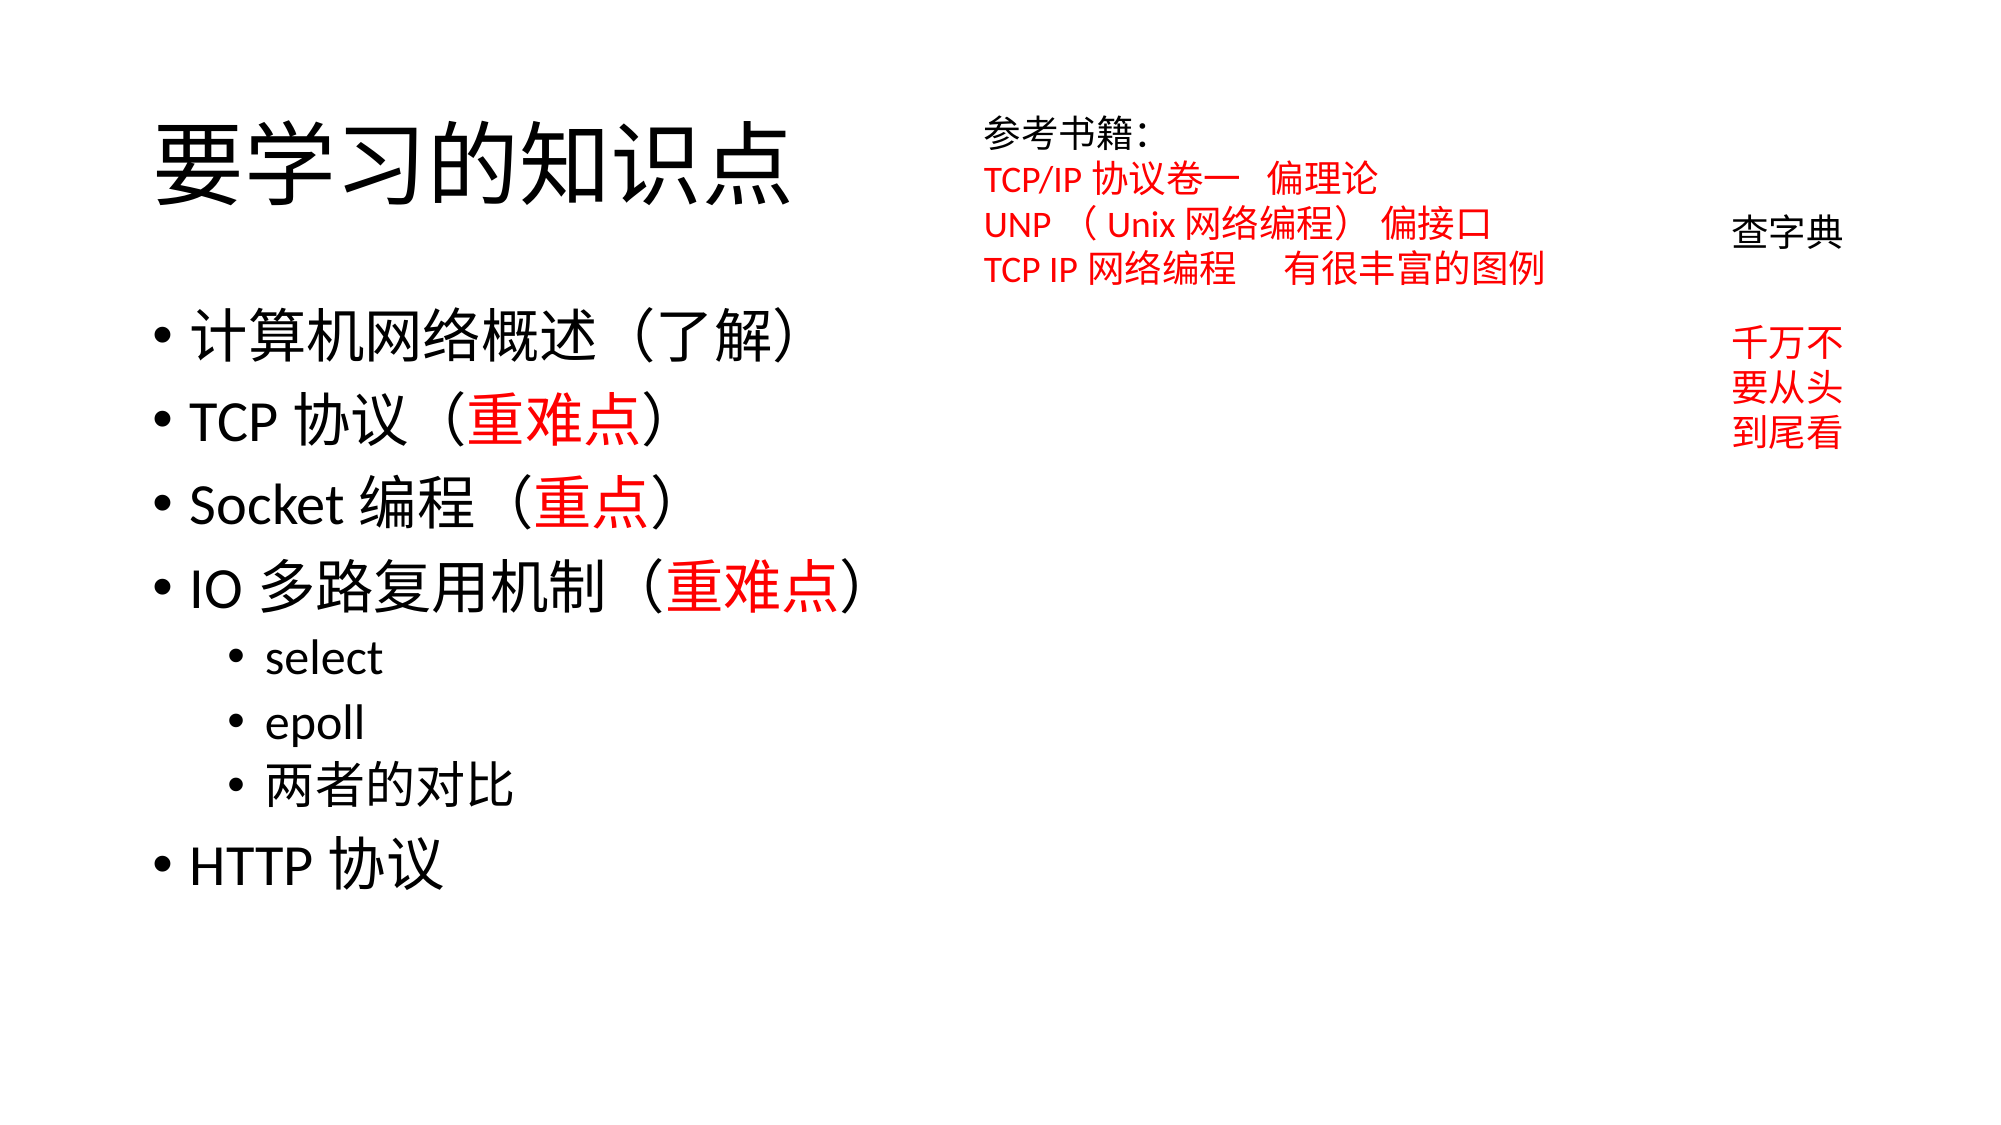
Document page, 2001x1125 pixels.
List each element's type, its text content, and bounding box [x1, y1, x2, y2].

list 计算机网络概述（了解） TCP协议（重难点） Socket编程（重点） IO多路复用机制（重难点） select epoll 两者的对比 HTTP协议 [137, 299, 1863, 1014]
title 要学习的知识点 [137, 59, 1863, 278]
text_box 千万不要从头到尾看 [1716, 311, 1871, 462]
text_box 参考书籍： TCP/IP协议卷一 偏理论 UNP（Unix网络编程） 偏接口 TCP IP网络编程 有很丰富的图例 [969, 102, 1667, 298]
text_box 查字典 [1716, 201, 1892, 262]
